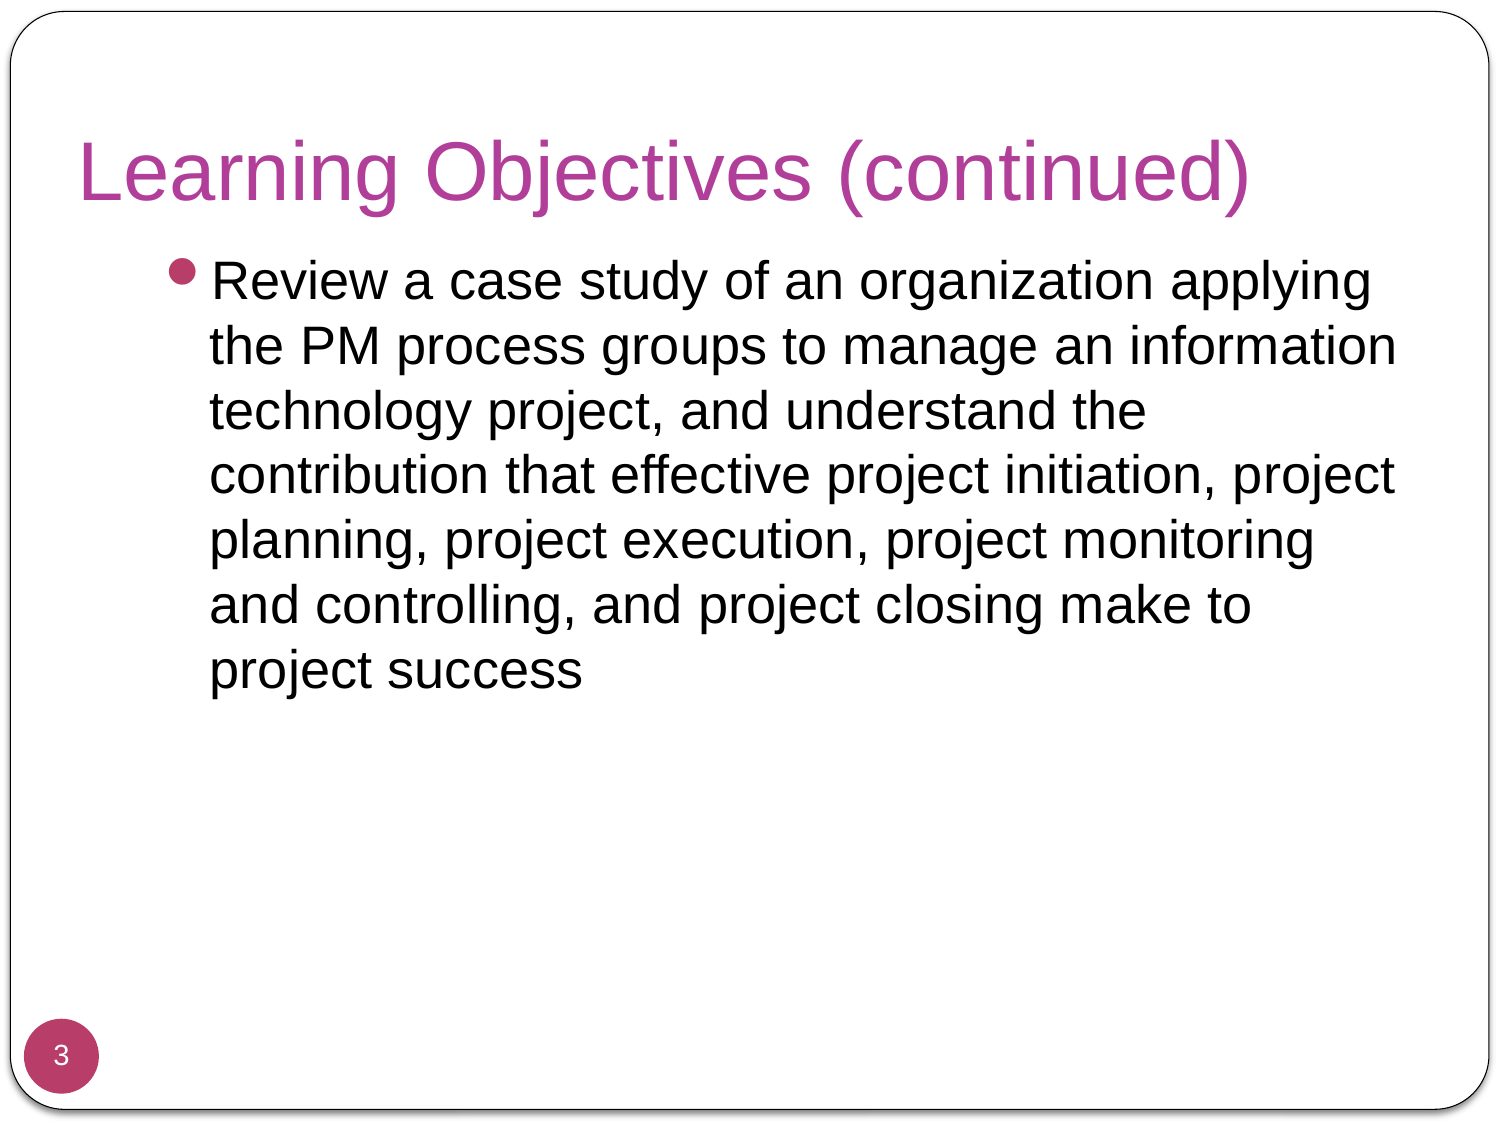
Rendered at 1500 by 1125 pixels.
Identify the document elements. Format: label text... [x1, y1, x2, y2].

list Review a case study of an organization applying the PM process groups to manage an information technology project, and understand the contribution that effective project initiation, project planning, project execution, project monitoring and controlling, and project closing make to project success [149, 237, 1426, 988]
slide_number 3 [23, 1018, 99, 1094]
title Learning Objectives (continued) [62, 44, 1426, 233]
